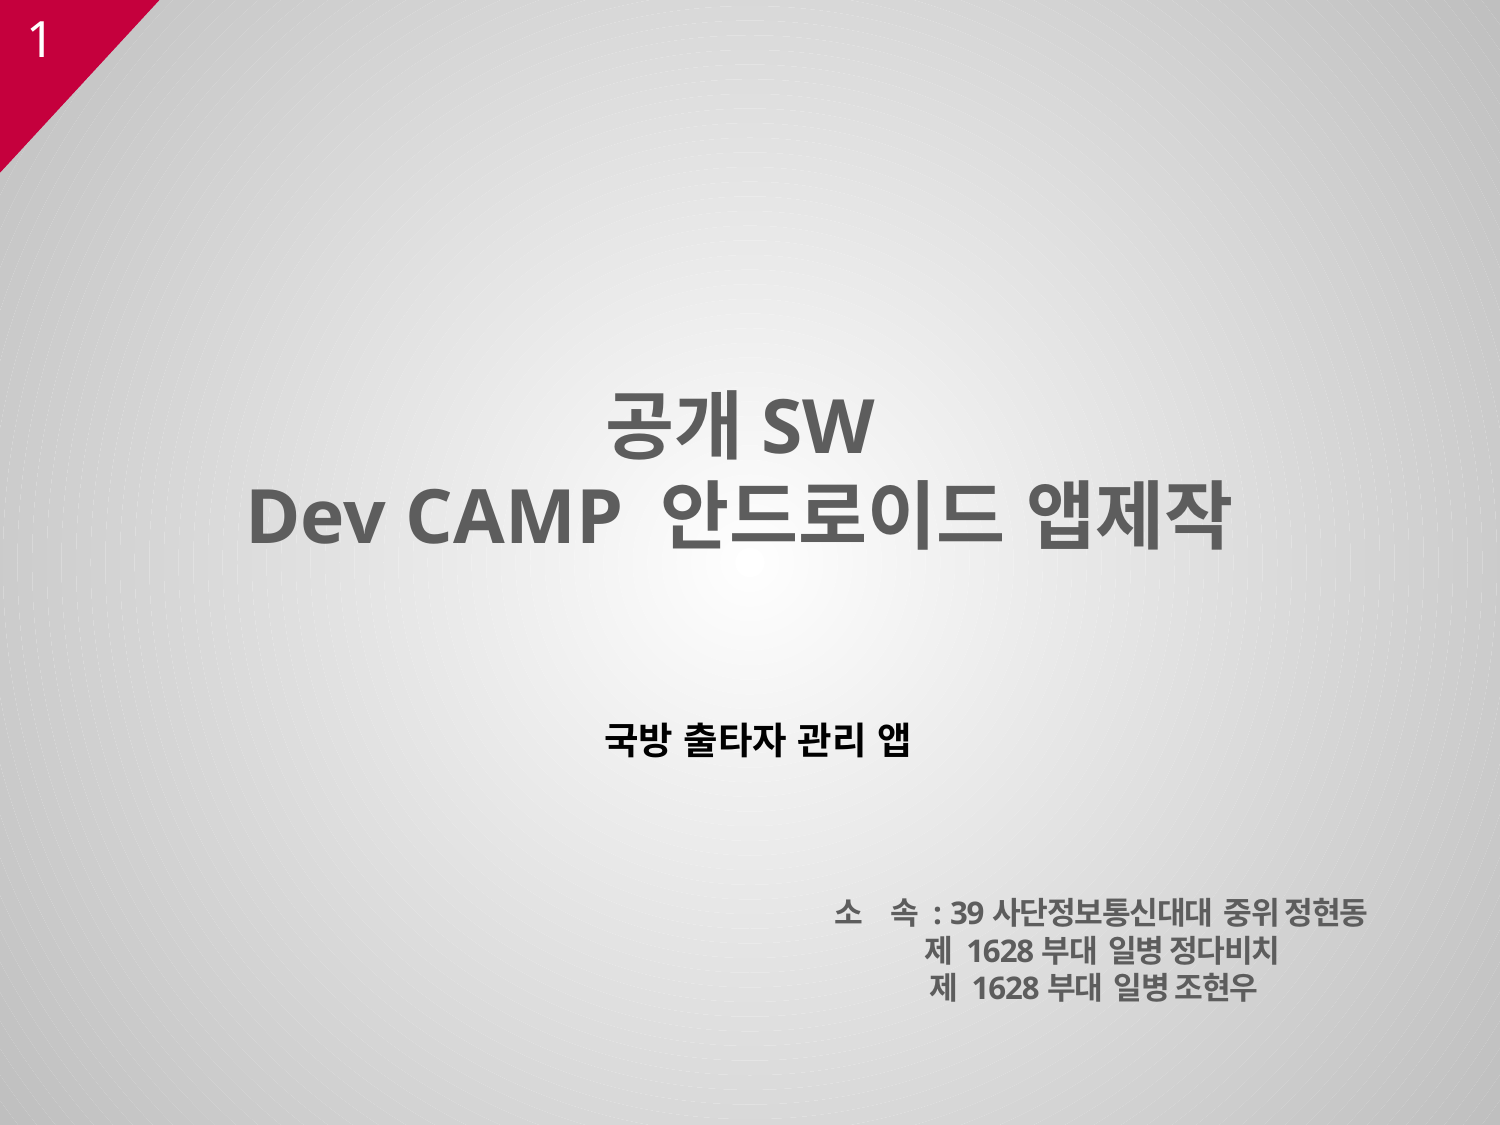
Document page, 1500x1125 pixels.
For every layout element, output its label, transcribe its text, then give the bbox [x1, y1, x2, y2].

text_box [39, 430, 1500, 506]
title 공개SW Dev CAMP 안드로이드 앱제작 [0, 408, 1500, 528]
list 국방 출타자 관리 앱 [13, 703, 1500, 775]
text_box 소 속 : 39사단정보통신대대 중위 정현동 제 1628부대 일병 정다비치 제 1628부대 일병 조현우 [819, 885, 1500, 1014]
